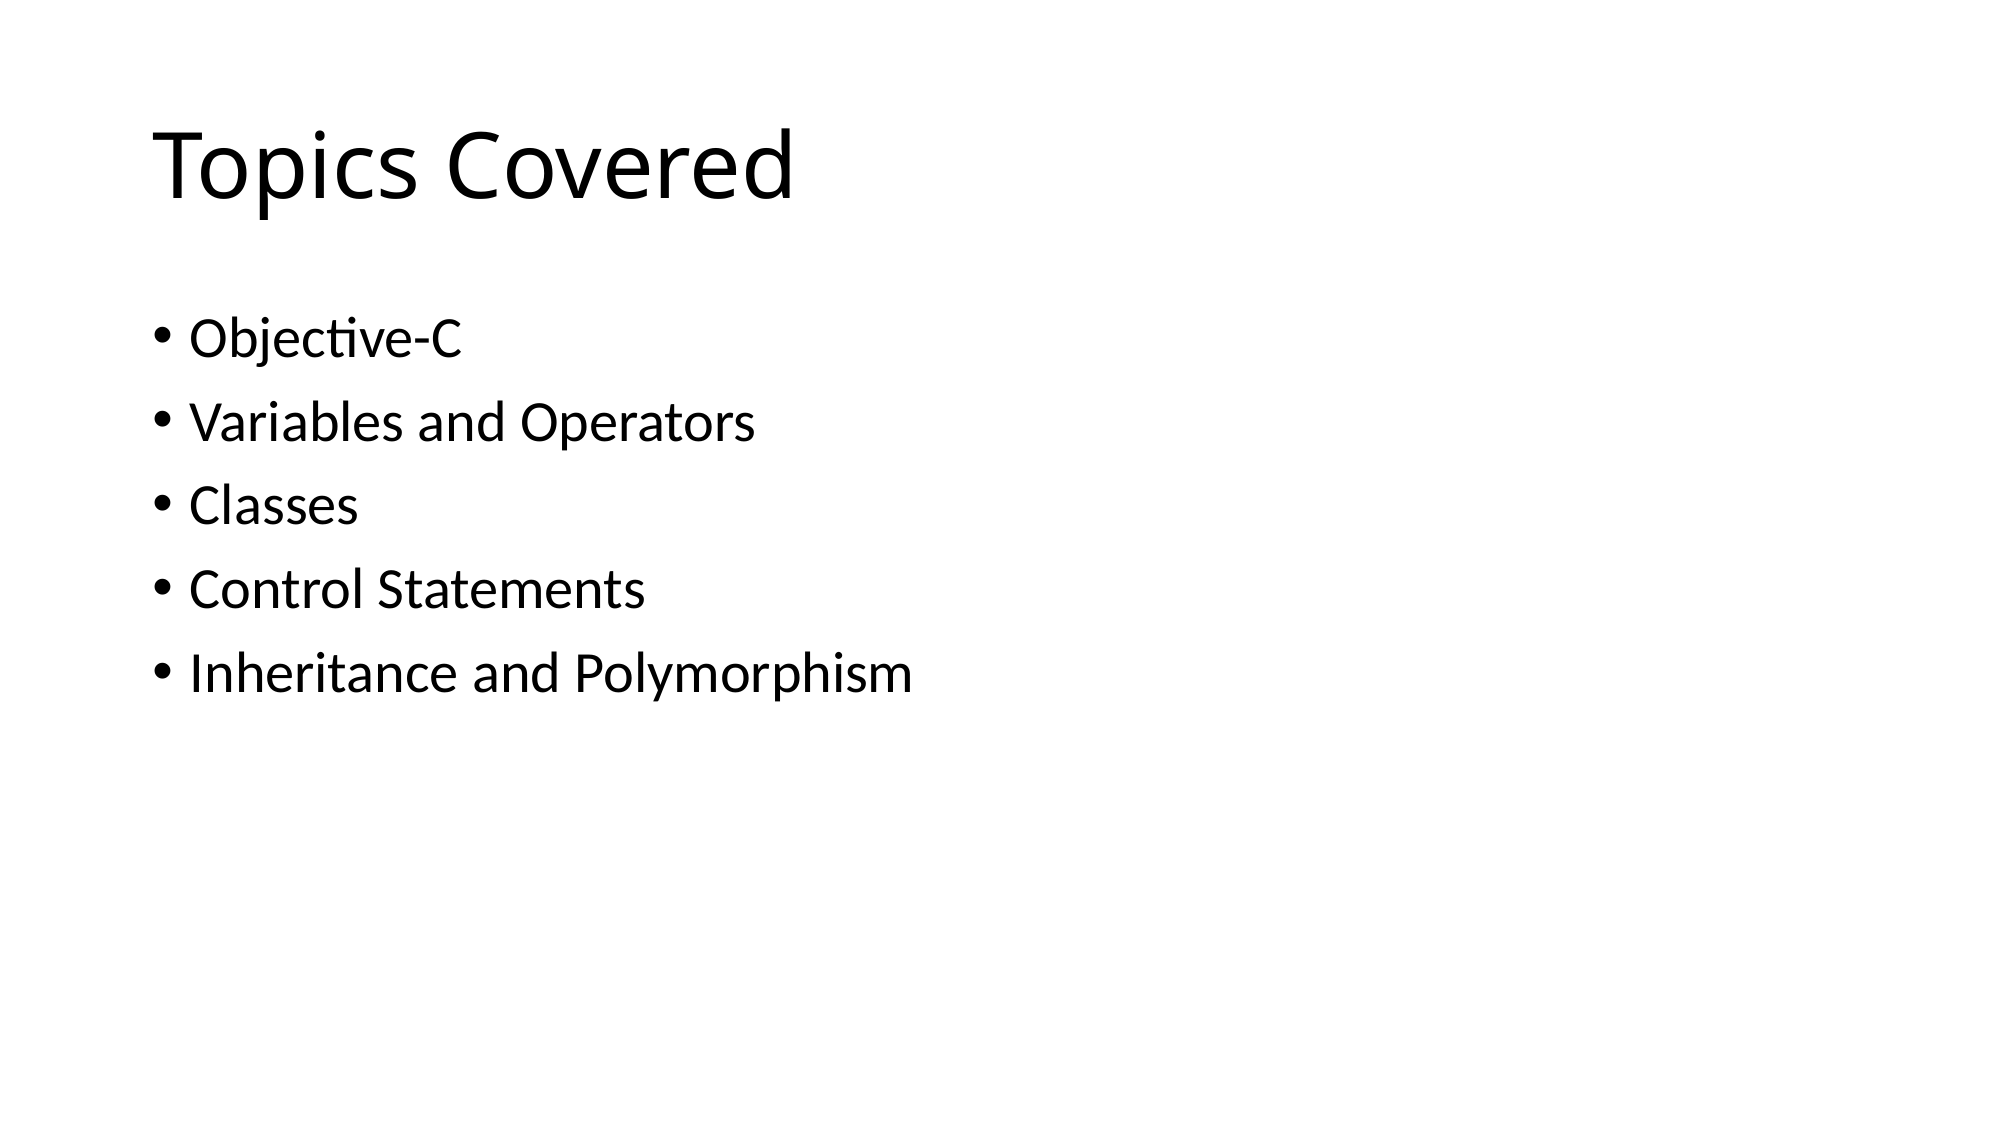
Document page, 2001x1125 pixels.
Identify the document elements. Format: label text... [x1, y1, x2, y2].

title Topics Covered [137, 59, 1863, 278]
list Objective-C Variables and Operators Classes Control Statements Inheritance and Polymorphism [137, 299, 1863, 1014]
